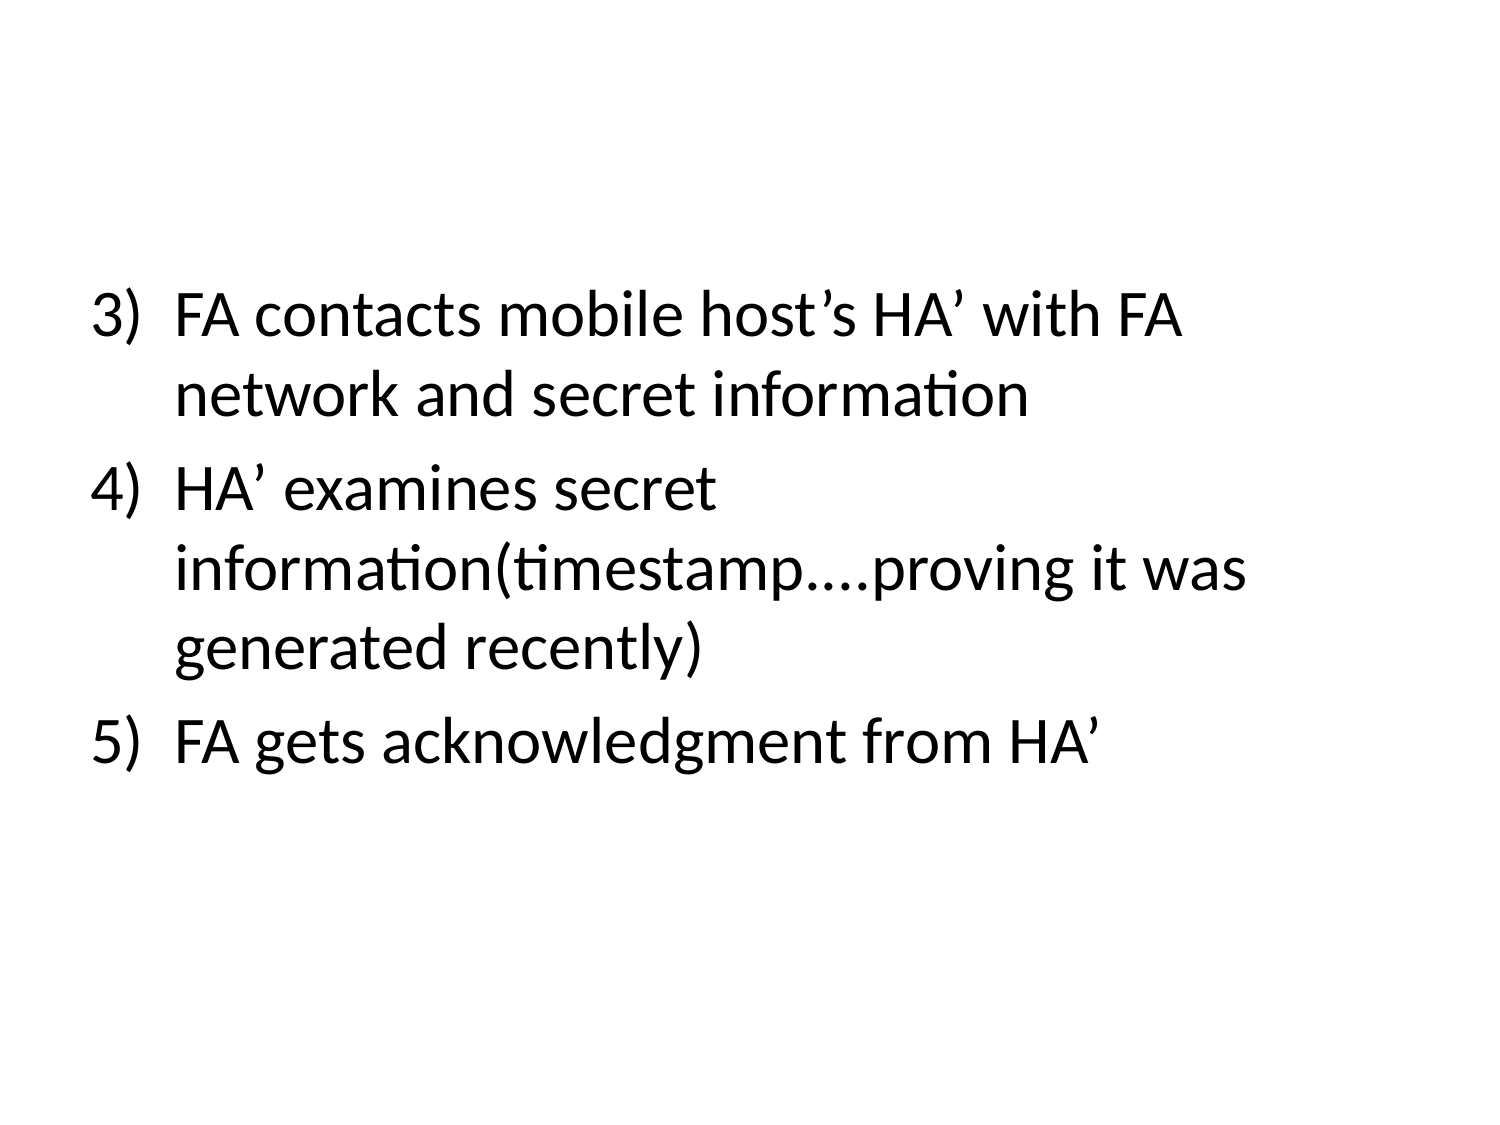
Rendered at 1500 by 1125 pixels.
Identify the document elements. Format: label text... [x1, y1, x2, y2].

list FA contacts mobile host’s HA’ with FA network and secret information HA’ examines secret information(timestamp....proving it was generated recently) FA gets acknowledgment from HA’ [75, 262, 1425, 1005]
